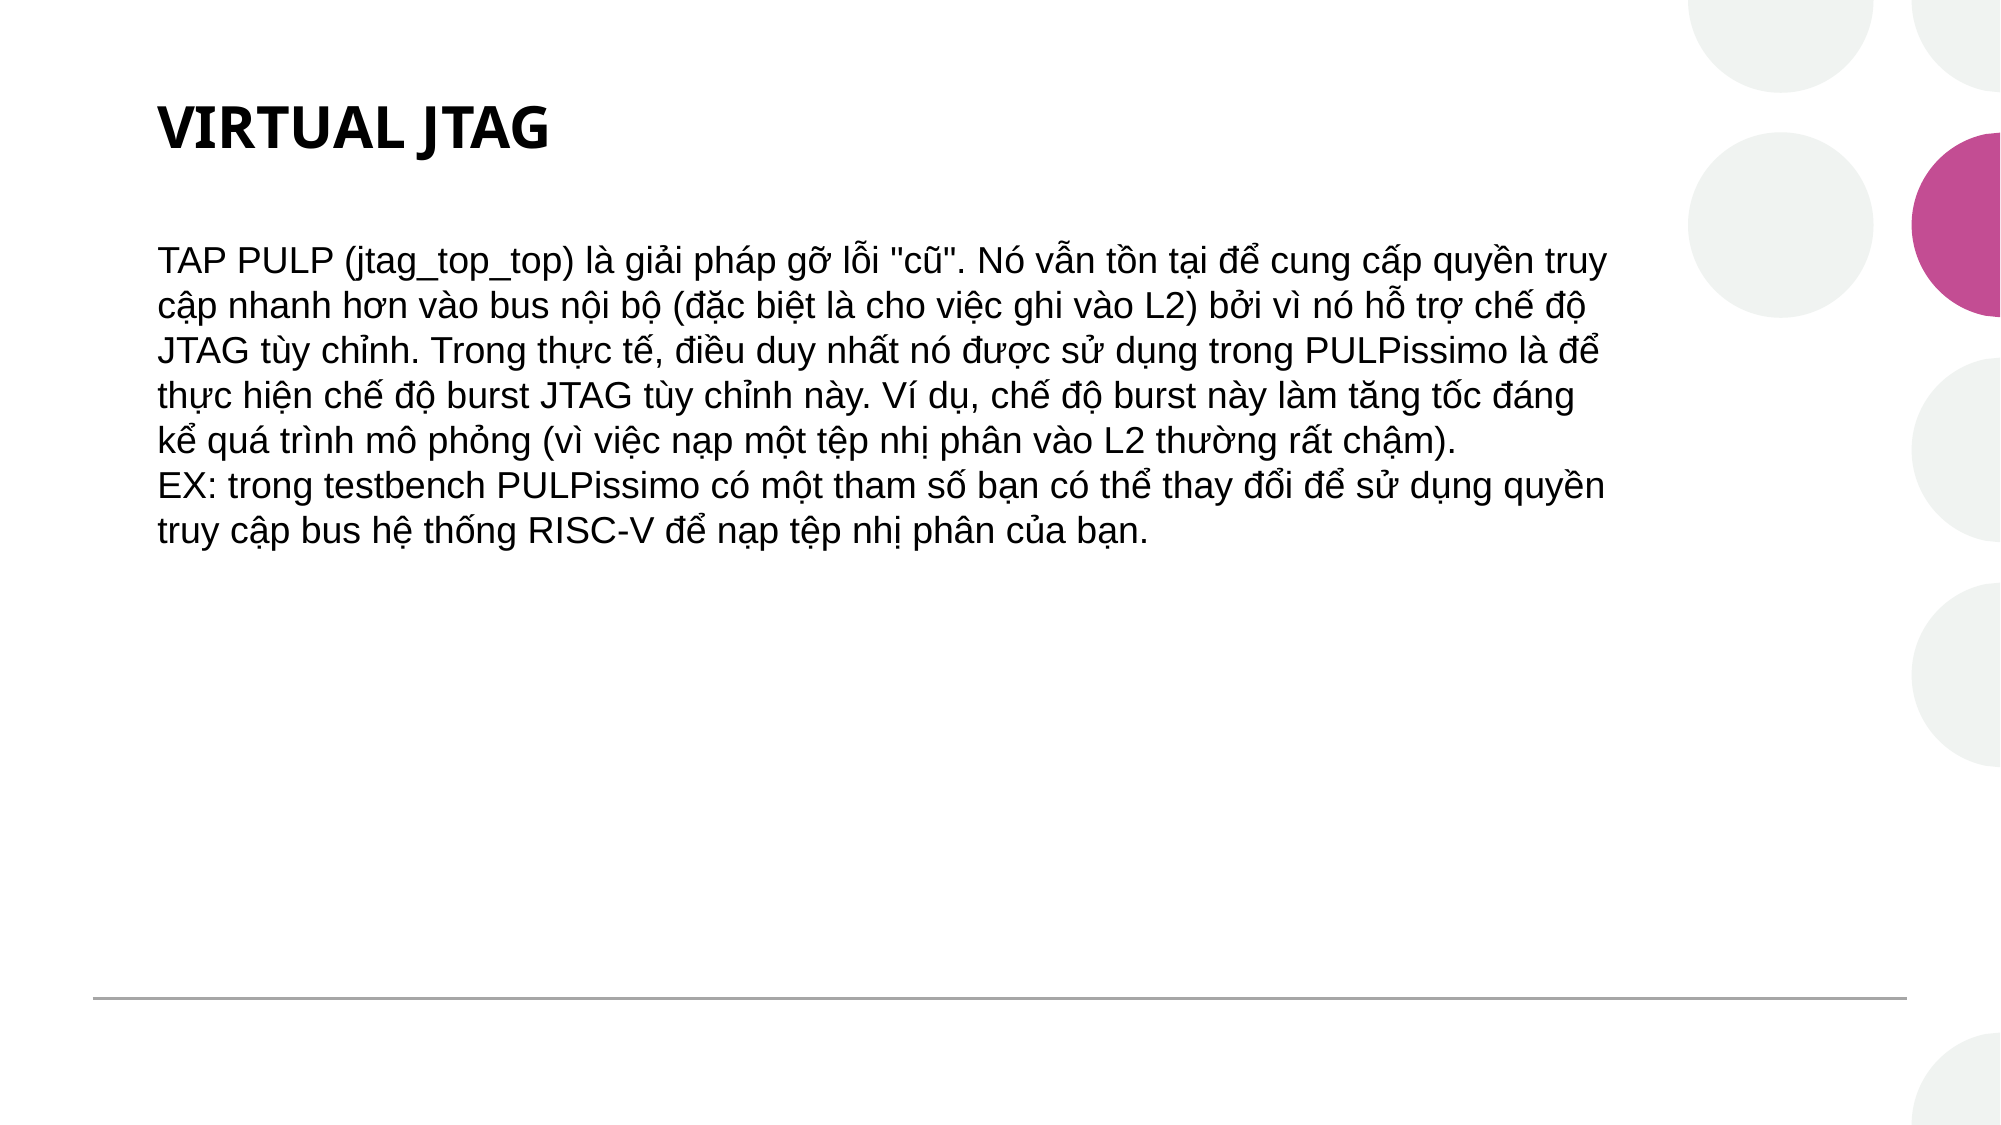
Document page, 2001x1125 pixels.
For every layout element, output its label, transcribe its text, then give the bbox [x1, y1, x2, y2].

text_box VIRTUAL JTAG [142, 82, 1143, 168]
text_box TAP PULP (jtag_top_top) là giải pháp gỡ lỗi "cũ". Nó vẫn tồn tại để cung cấp quyền truy cập nhanh hơn vào bus nội bộ (đặc biệt là cho việc ghi vào L2) bởi vì nó hỗ trợ chế độ JTAG tùy chỉnh. Trong thực tế, điều duy nhất nó được sử dụng trong PULPissimo là để thực hiện chế độ burst JTAG tùy chỉnh này. Ví dụ, chế độ burst này làm tăng tốc đáng kể quá trình mô phỏng (vì việc nạp một tệp nhị phân vào L2 thường rất chậm). EX: trong testbench PULPissimo có một tham số bạn có thể thay đổi để sử dụng quyền truy cập bus hệ thống RISC-V để nạp tệp nhị phân của bạn. [142, 228, 1626, 649]
